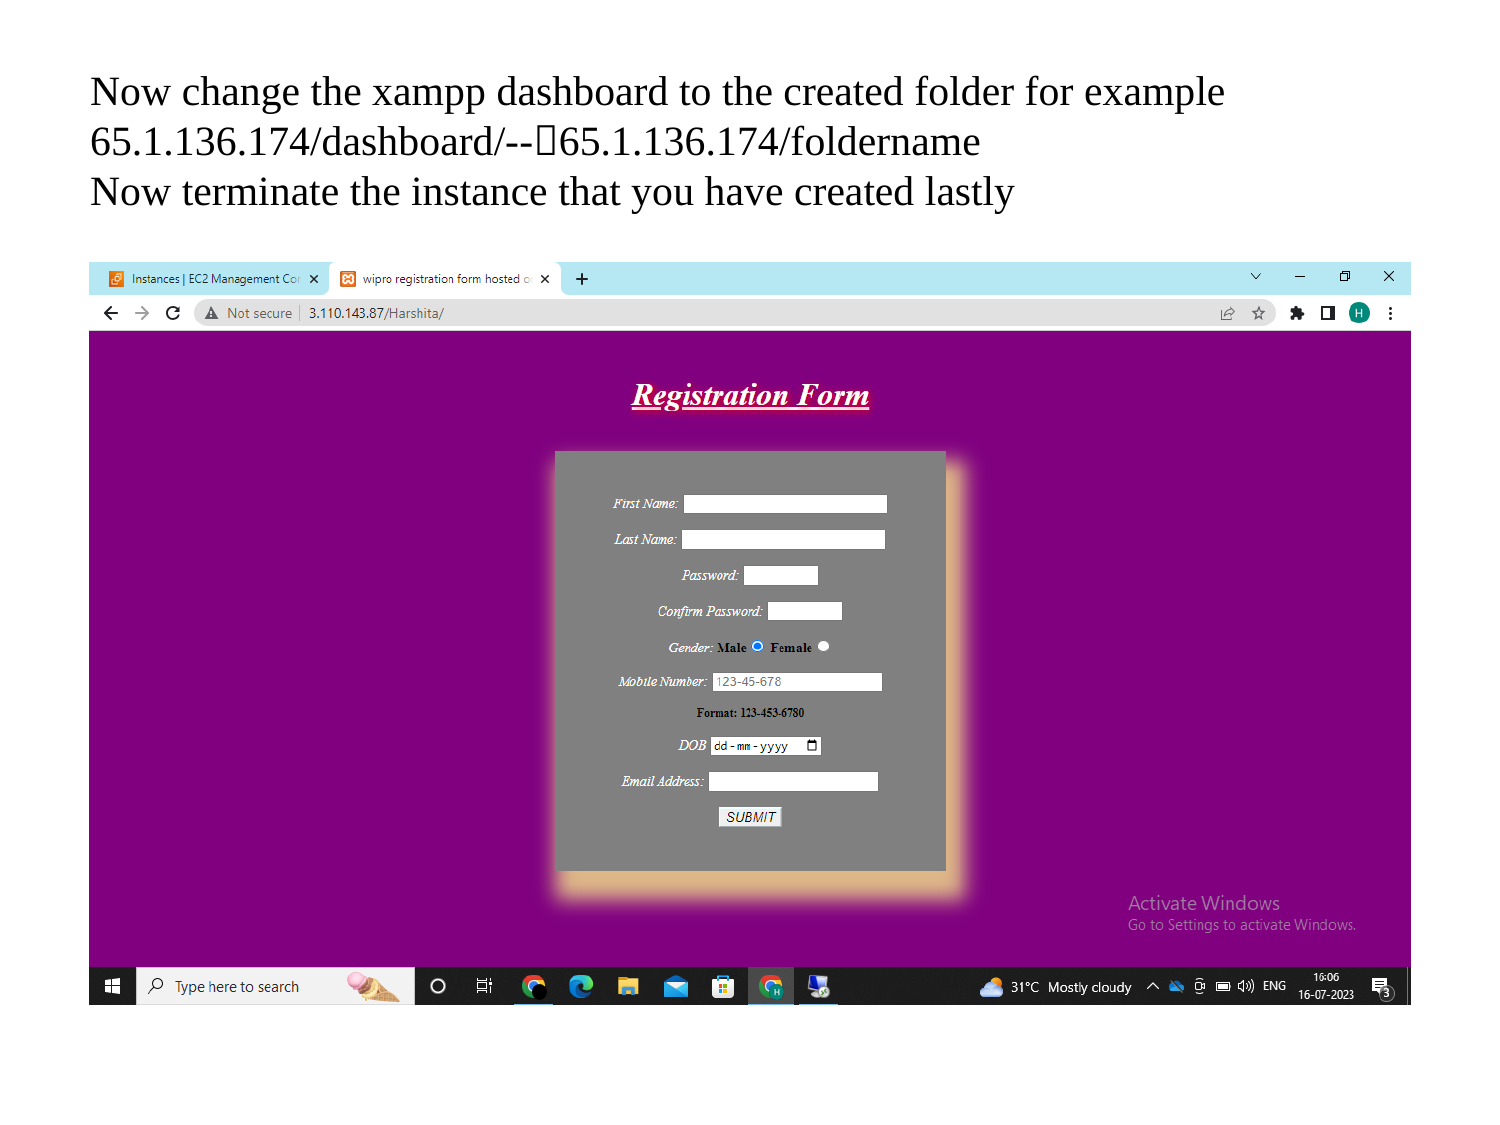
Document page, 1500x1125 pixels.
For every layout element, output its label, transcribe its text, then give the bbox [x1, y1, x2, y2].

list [89, 262, 1411, 1006]
title Now change the xampp dashboard to the created folder for example 65.1.136.174/dashboard/--65.1.136.174/foldername Now terminate the instance that you have created lastly [75, 45, 1425, 233]
